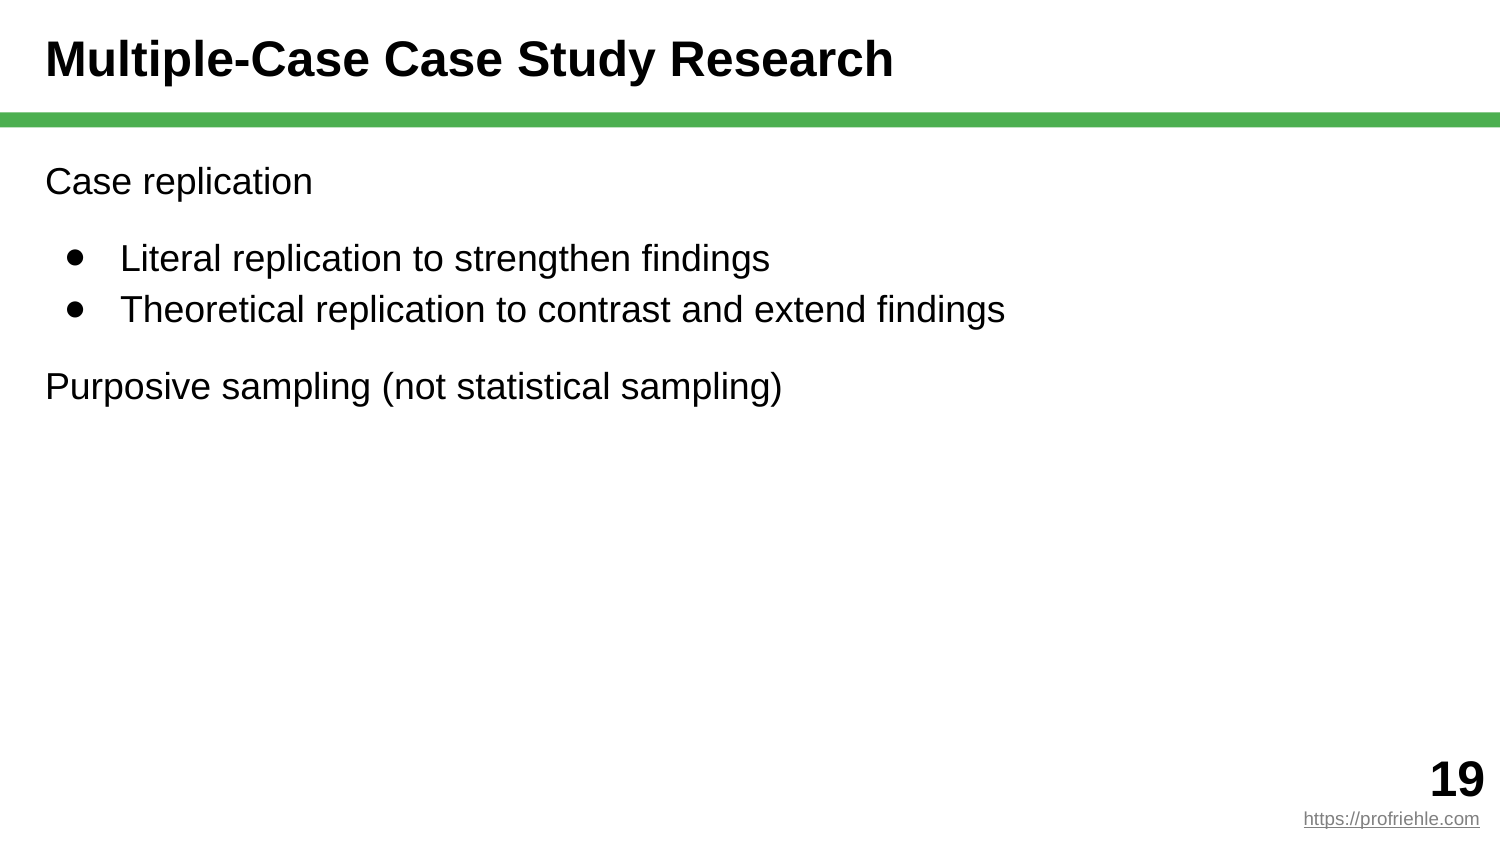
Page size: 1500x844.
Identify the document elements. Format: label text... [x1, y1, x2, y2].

title Multiple-Case Case Study Research [0, 0, 1500, 113]
list Case replication Literal replication to strengthen findings Theoretical replication to contrast and extend findings Purposive sampling (not statistical sampling) [45, 150, 1455, 825]
slide_number ‹#› https://profriehle.com [1200, 724, 1500, 844]
